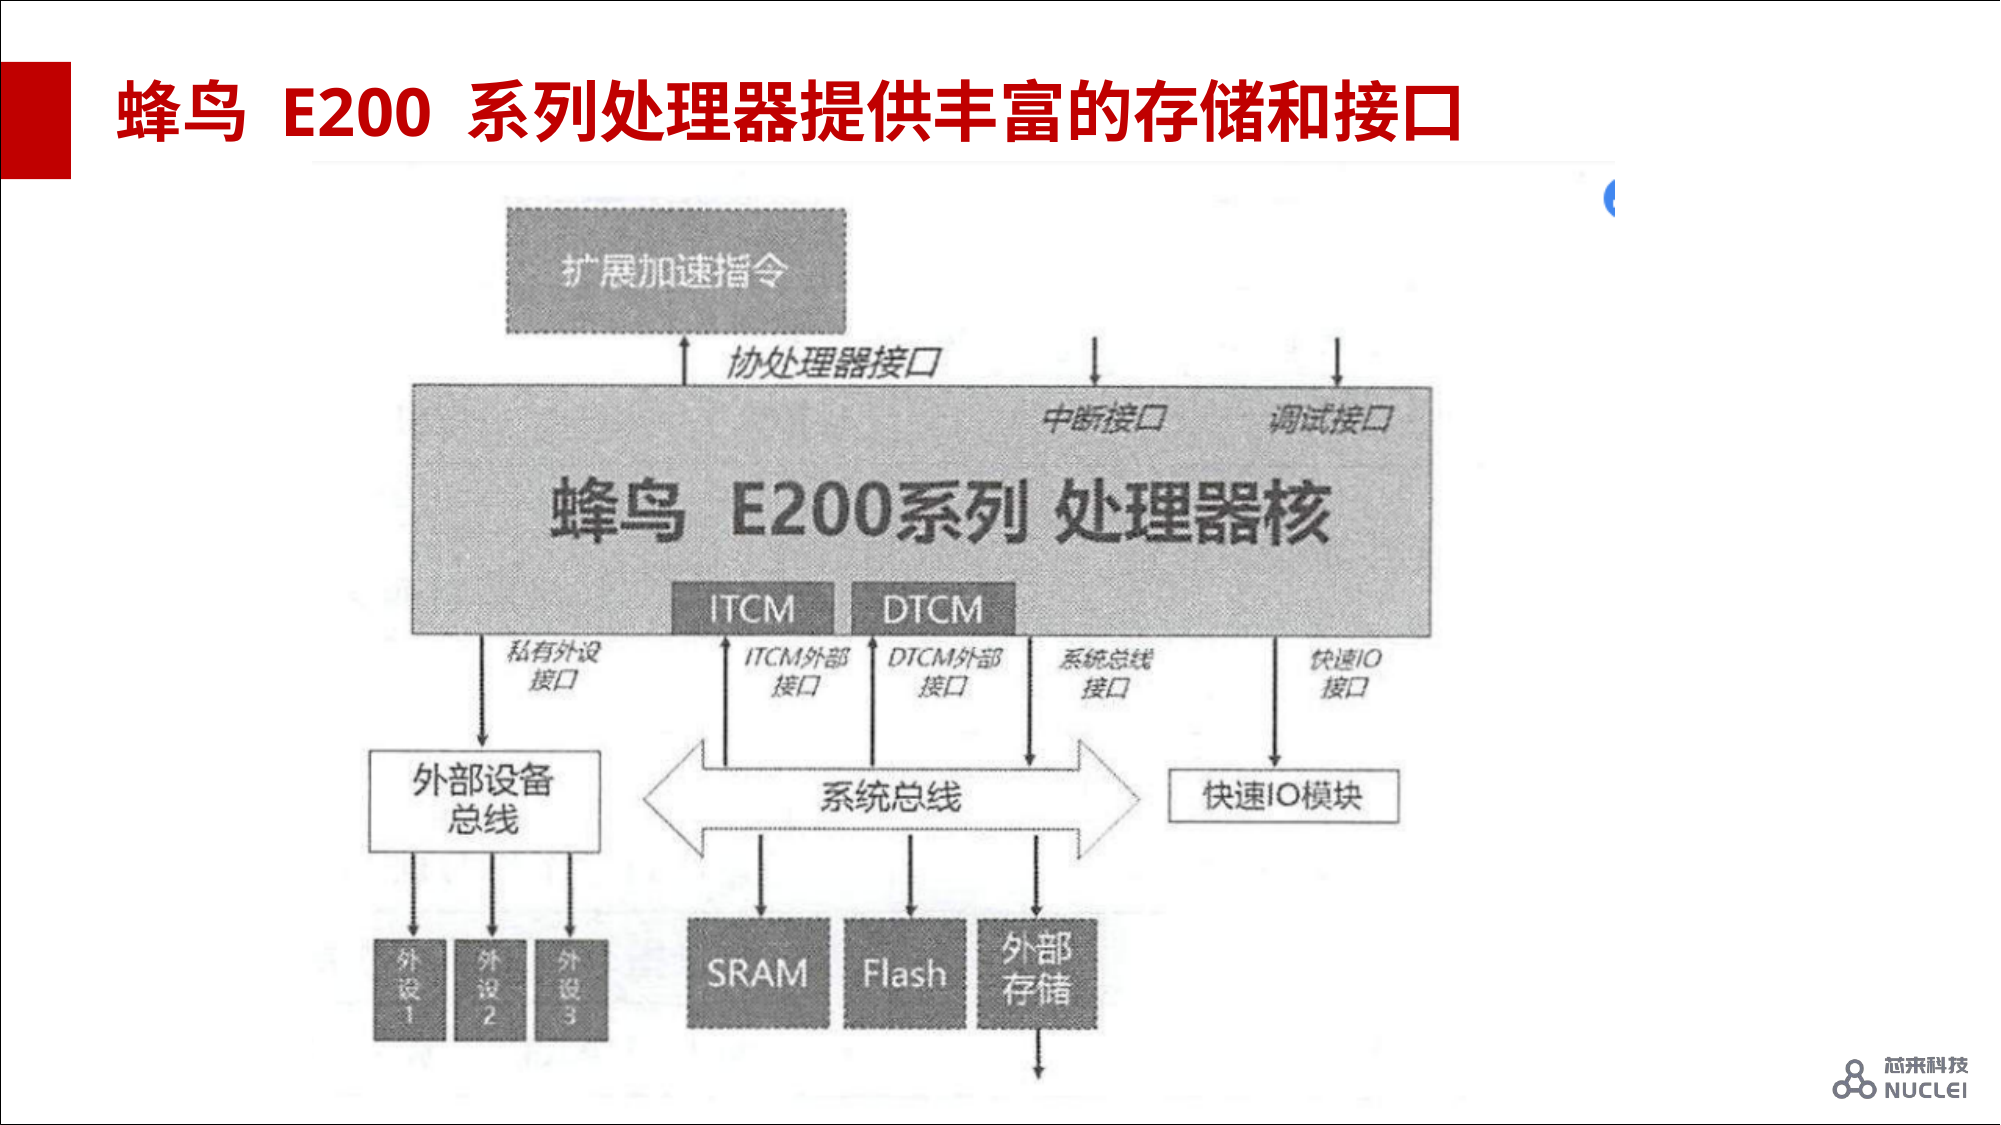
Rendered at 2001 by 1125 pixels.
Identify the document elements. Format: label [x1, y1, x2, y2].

text_box [0, 0, 2000, 1125]
picture [312, 160, 1615, 1118]
